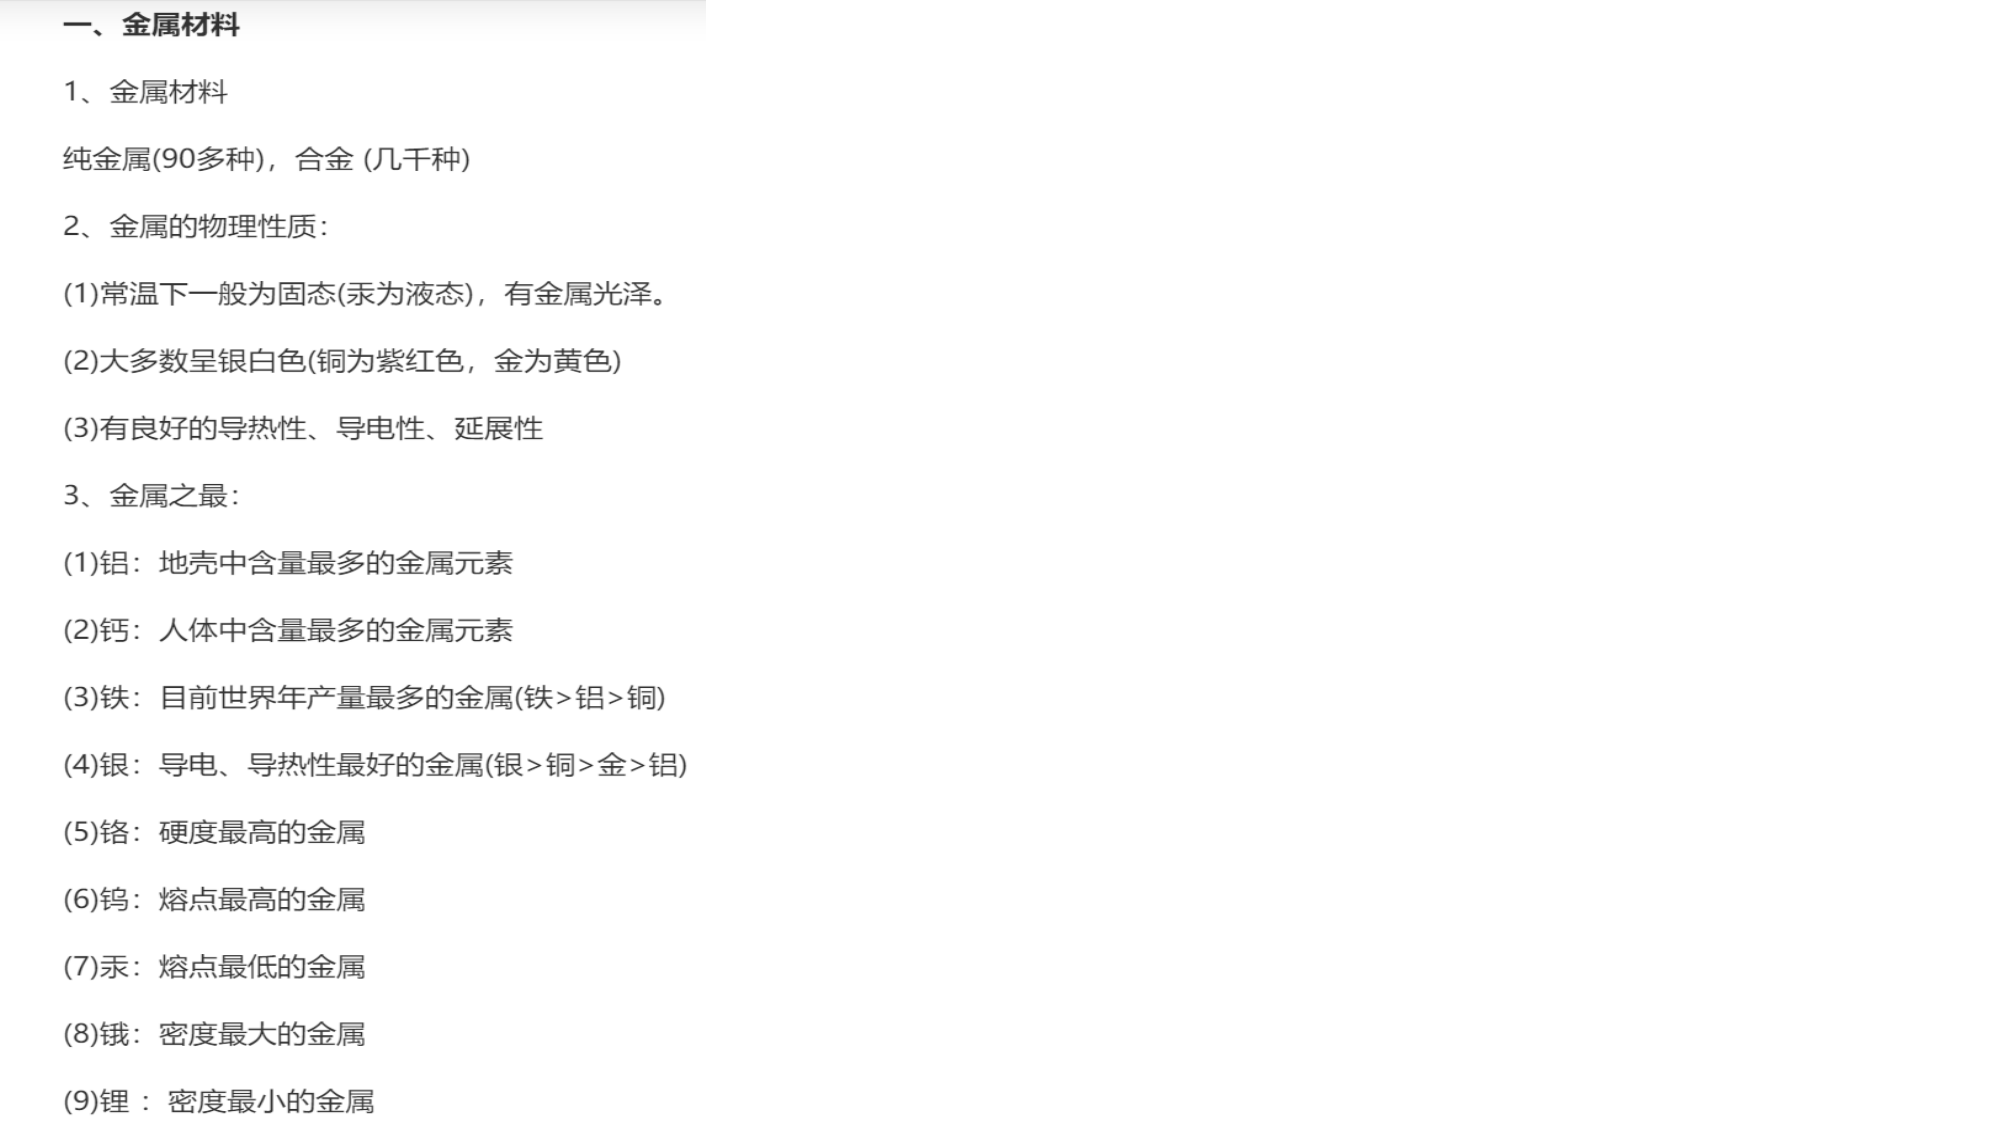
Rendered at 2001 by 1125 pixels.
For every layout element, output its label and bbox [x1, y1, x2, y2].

picture [0, 0, 706, 1125]
